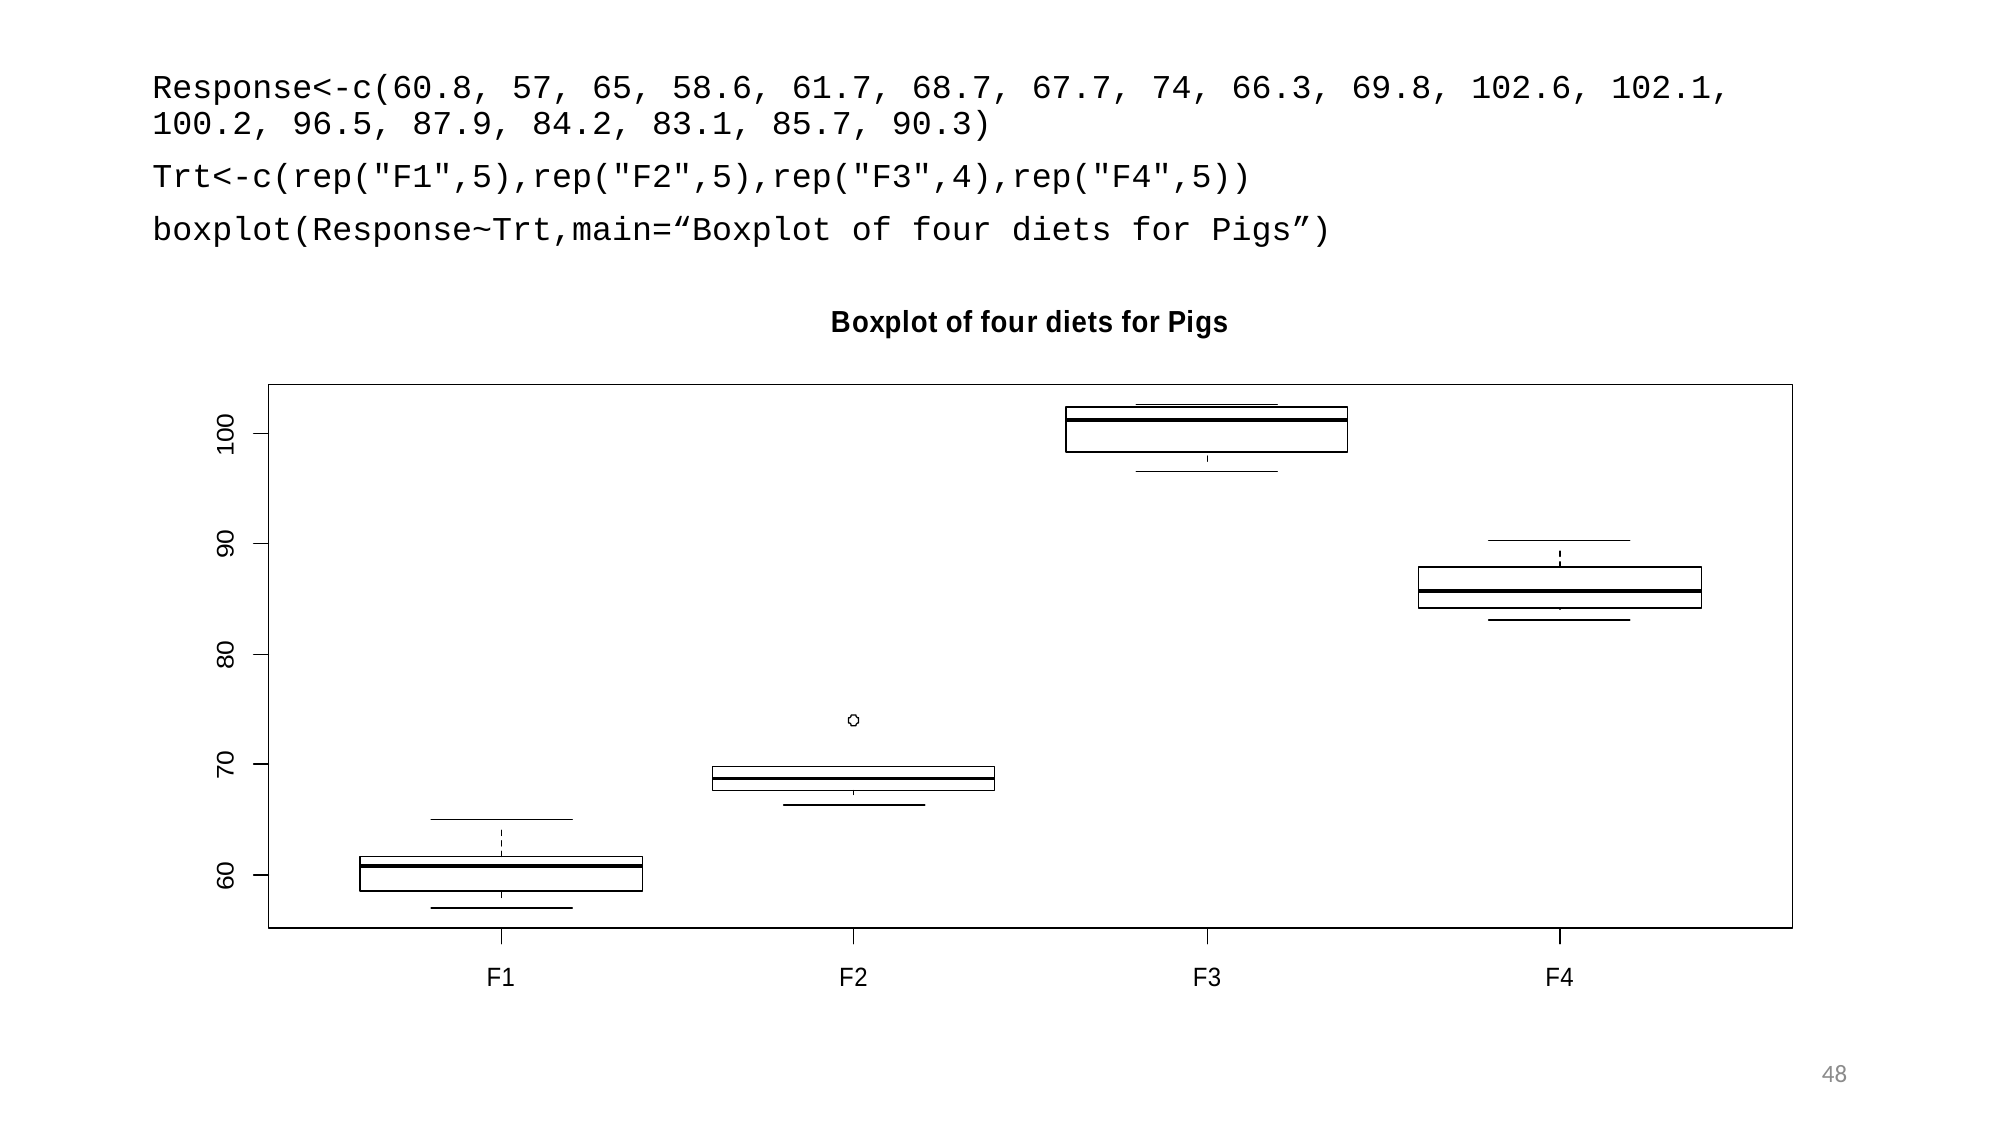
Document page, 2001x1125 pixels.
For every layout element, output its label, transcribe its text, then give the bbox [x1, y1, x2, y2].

list Response<-c(60.8, 57, 65, 58.6, 61.7, 68.7, 67.7, 74, 66.3, 69.8, 102.6, 102.1, 100.2, 96.5, 87.9, 84.2, 83.1, 85.7, 90.3) Trt<-c(rep("F1",5),rep("F2",5),rep("F3",4),rep("F4",5)) boxplot(Response~Trt,main=“Boxplot of four diets for Pigs”) [137, 62, 1863, 255]
picture [146, 254, 1854, 1090]
slide_number 48 [1412, 1042, 1863, 1103]
